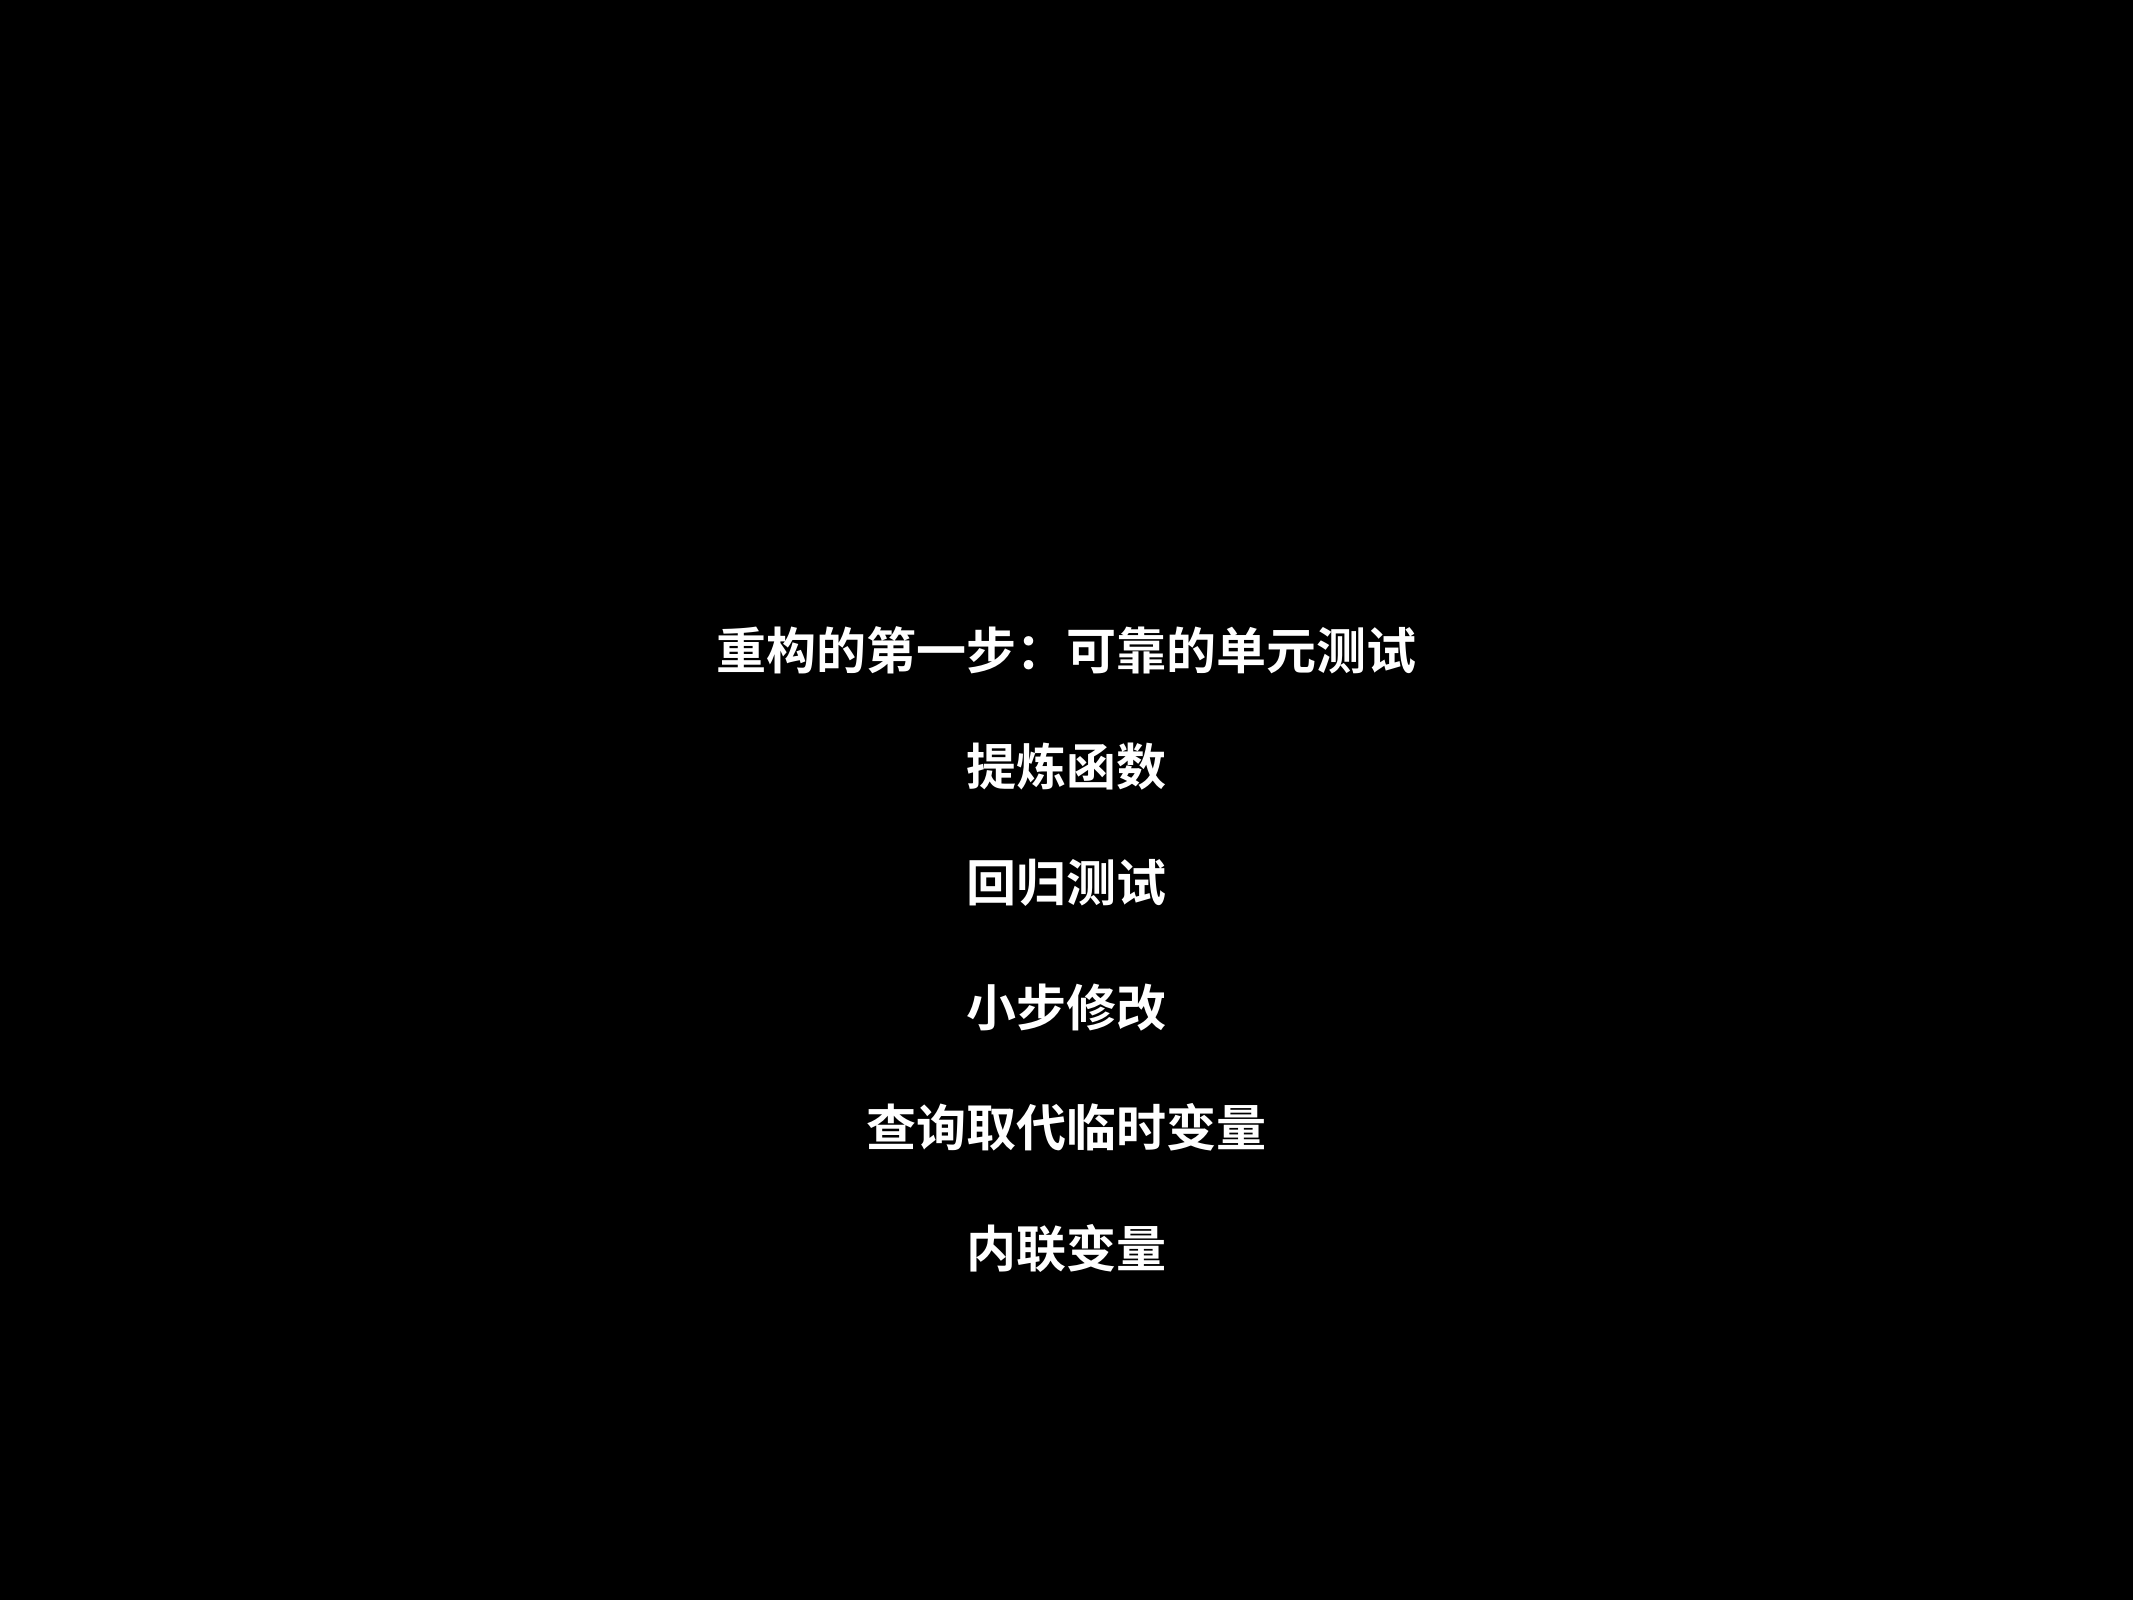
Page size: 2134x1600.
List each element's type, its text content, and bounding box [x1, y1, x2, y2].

text_box 小步修改 [958, 967, 1176, 1045]
text_box 重构的第一步：可靠的单元测试 [708, 610, 1426, 688]
text_box 查询取代临时变量 [858, 1088, 1276, 1165]
text_box 内联变量 [958, 1208, 1176, 1286]
text_box 提炼函数 [958, 726, 1176, 804]
text_box 回归测试 [958, 842, 1176, 920]
